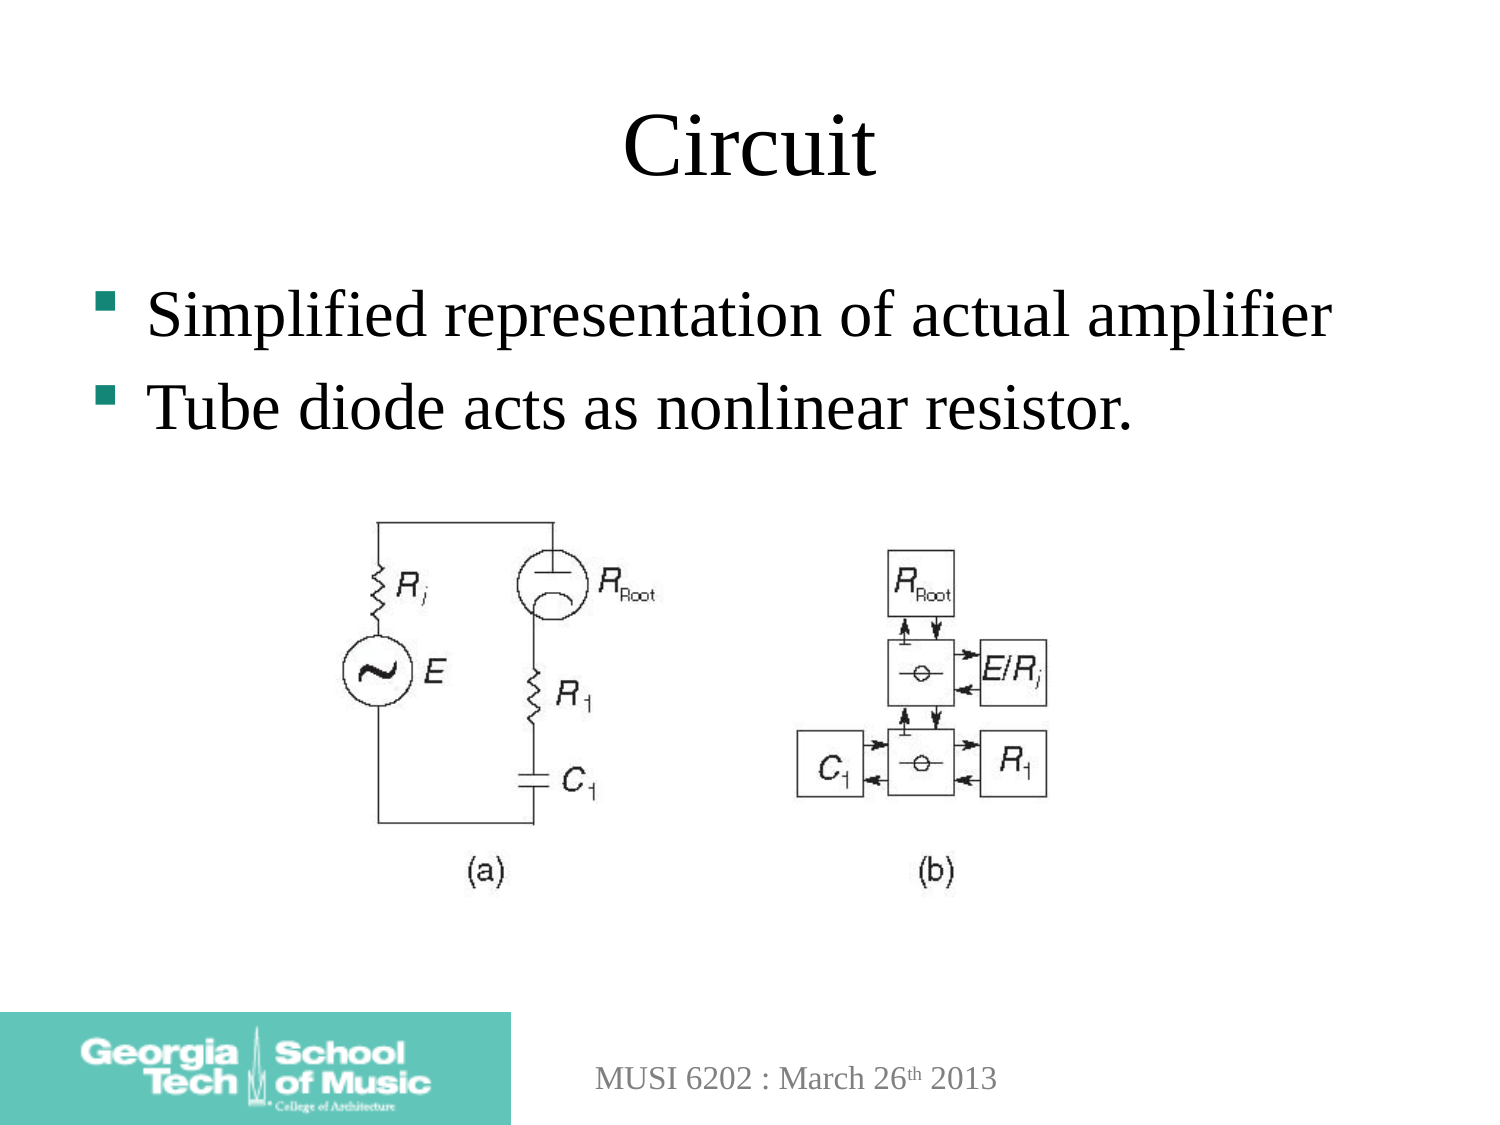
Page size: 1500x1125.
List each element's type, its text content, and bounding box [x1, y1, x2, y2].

title Circuit [74, 44, 1426, 233]
list Simplified representation of actual amplifier Tube diode acts as nonlinear resistor. [74, 262, 1426, 1006]
picture [0, 1012, 511, 1125]
picture [312, 487, 1103, 912]
